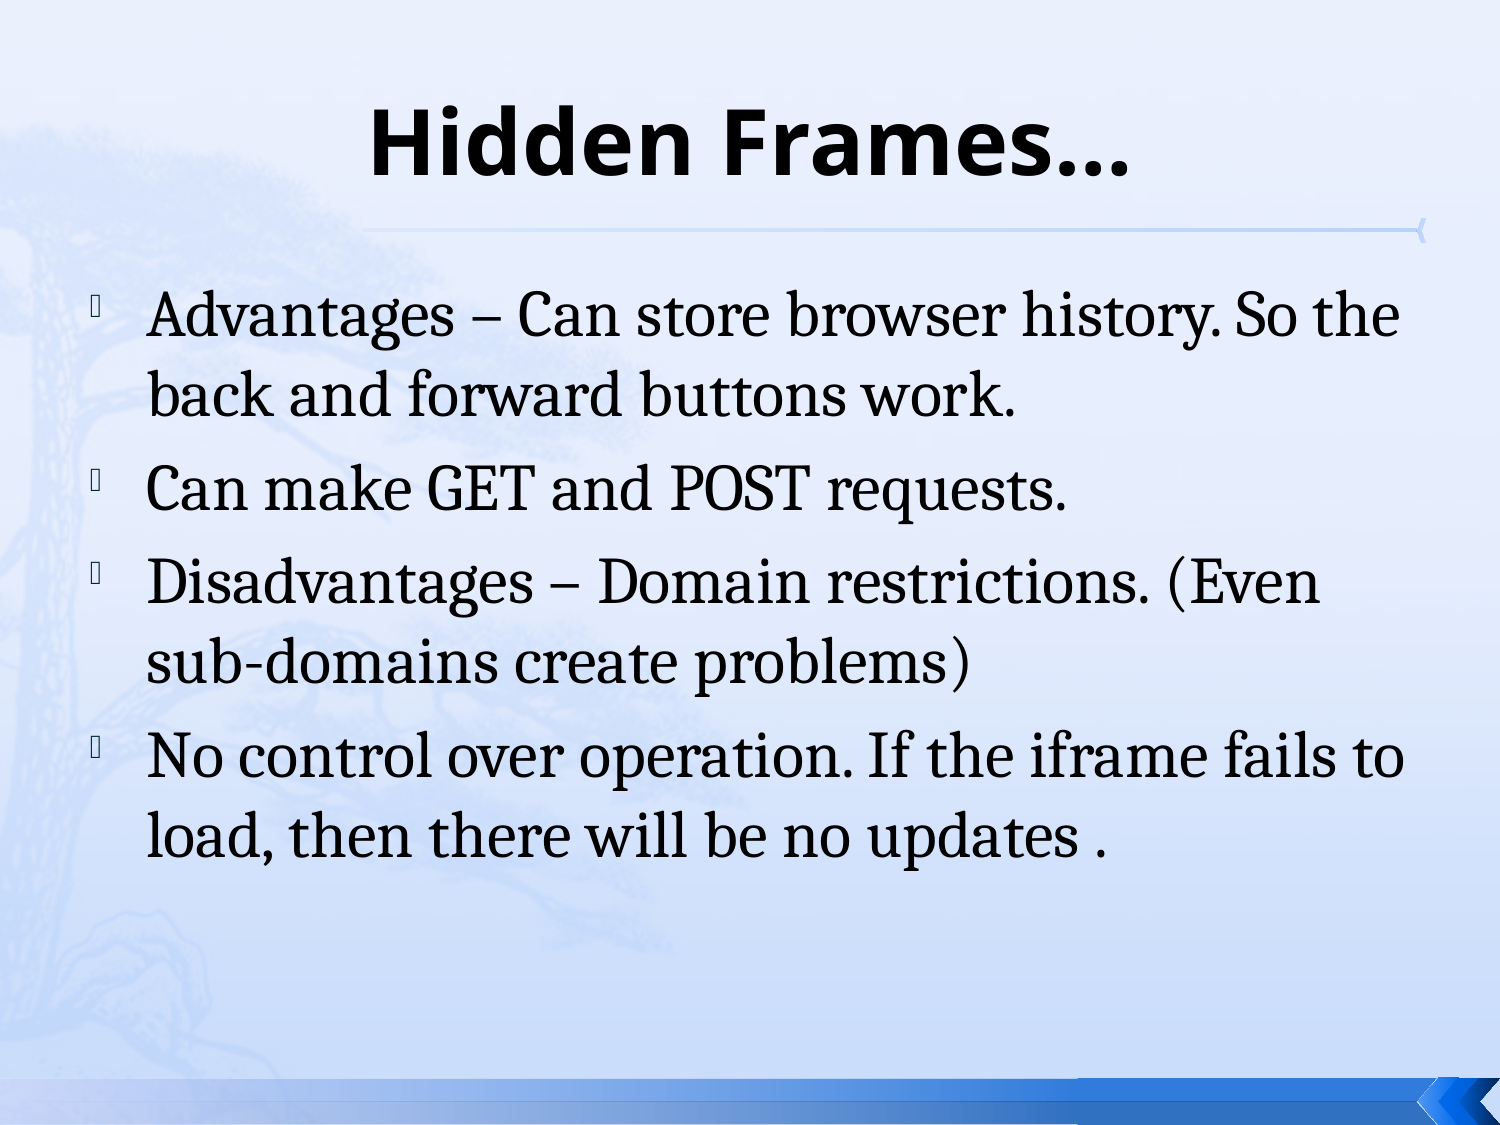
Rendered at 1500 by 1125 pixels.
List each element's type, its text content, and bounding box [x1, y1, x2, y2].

title Hidden Frames… [75, 45, 1425, 233]
list Advantages – Can store browser history. So the back and forward buttons work. Can make GET and POST requests. Disadvantages – Domain restrictions. (Even sub-domains create problems) No control over operation. If the iframe fails to load, then there will be no updates . [75, 262, 1425, 1005]
